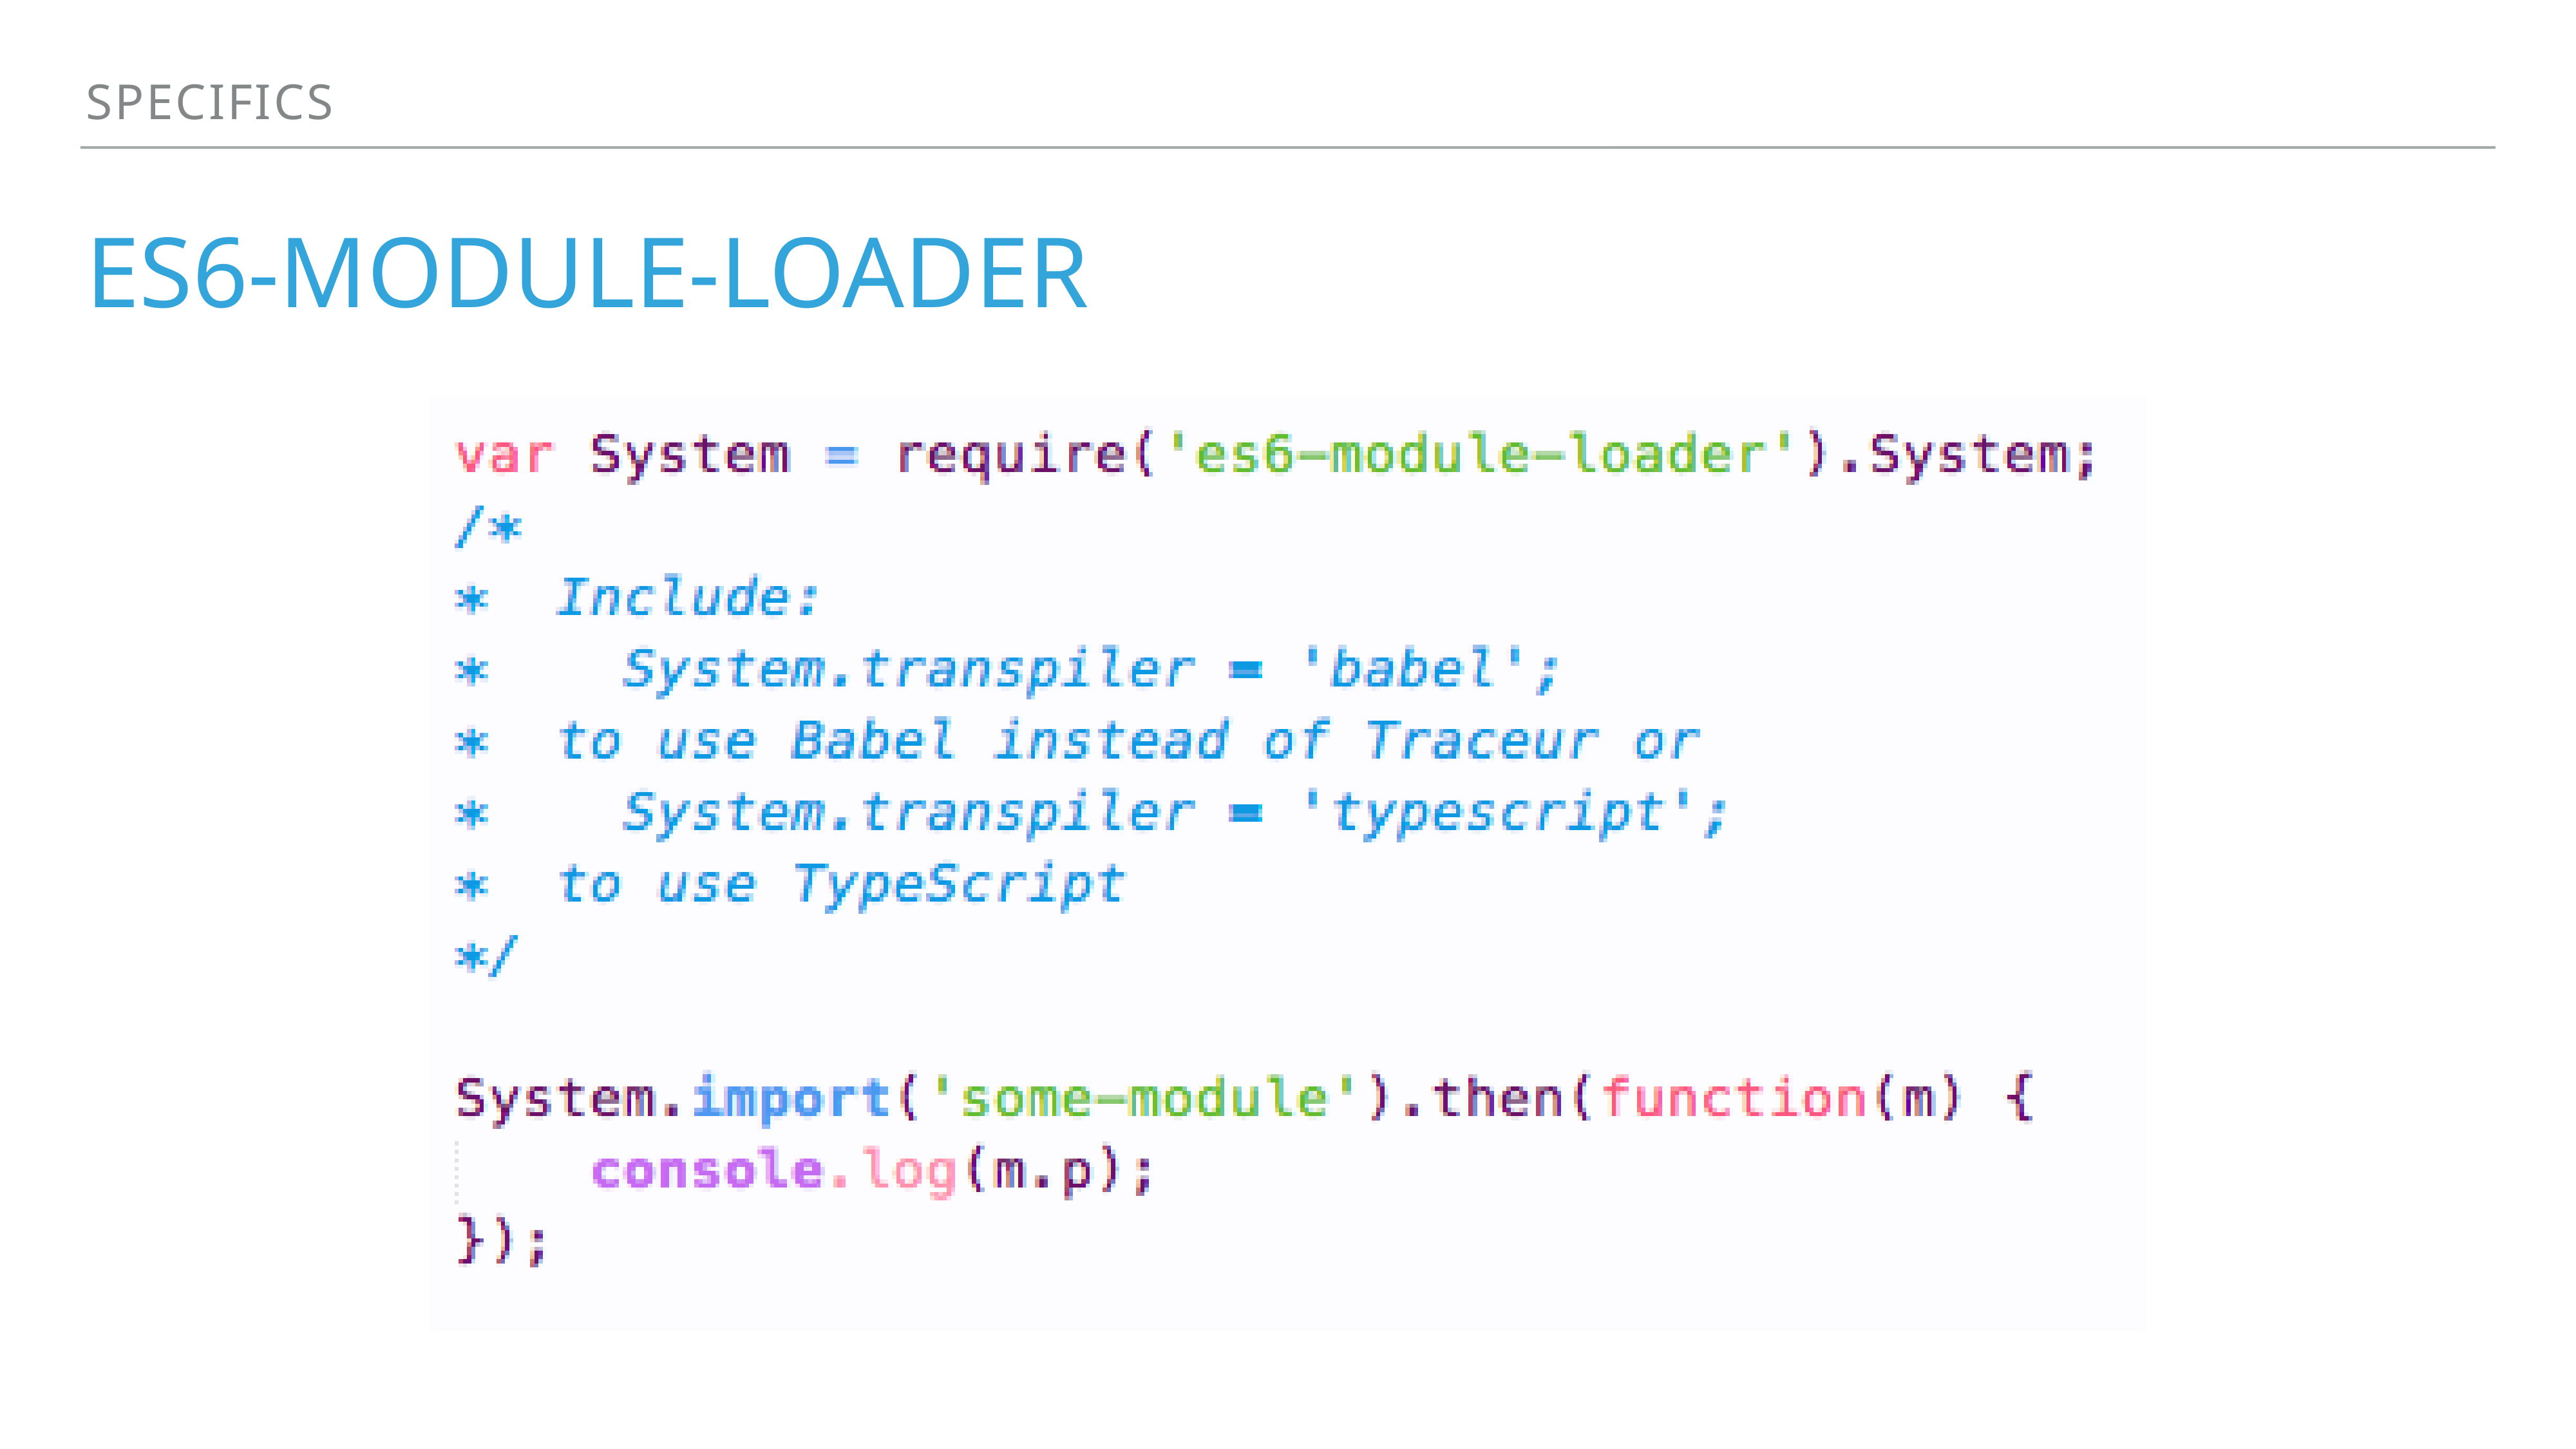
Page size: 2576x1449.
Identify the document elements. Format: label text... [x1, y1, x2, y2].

picture [429, 397, 2146, 1331]
list Specifics [80, 66, 2295, 135]
title ES6-Module-Loader [80, 227, 2496, 336]
